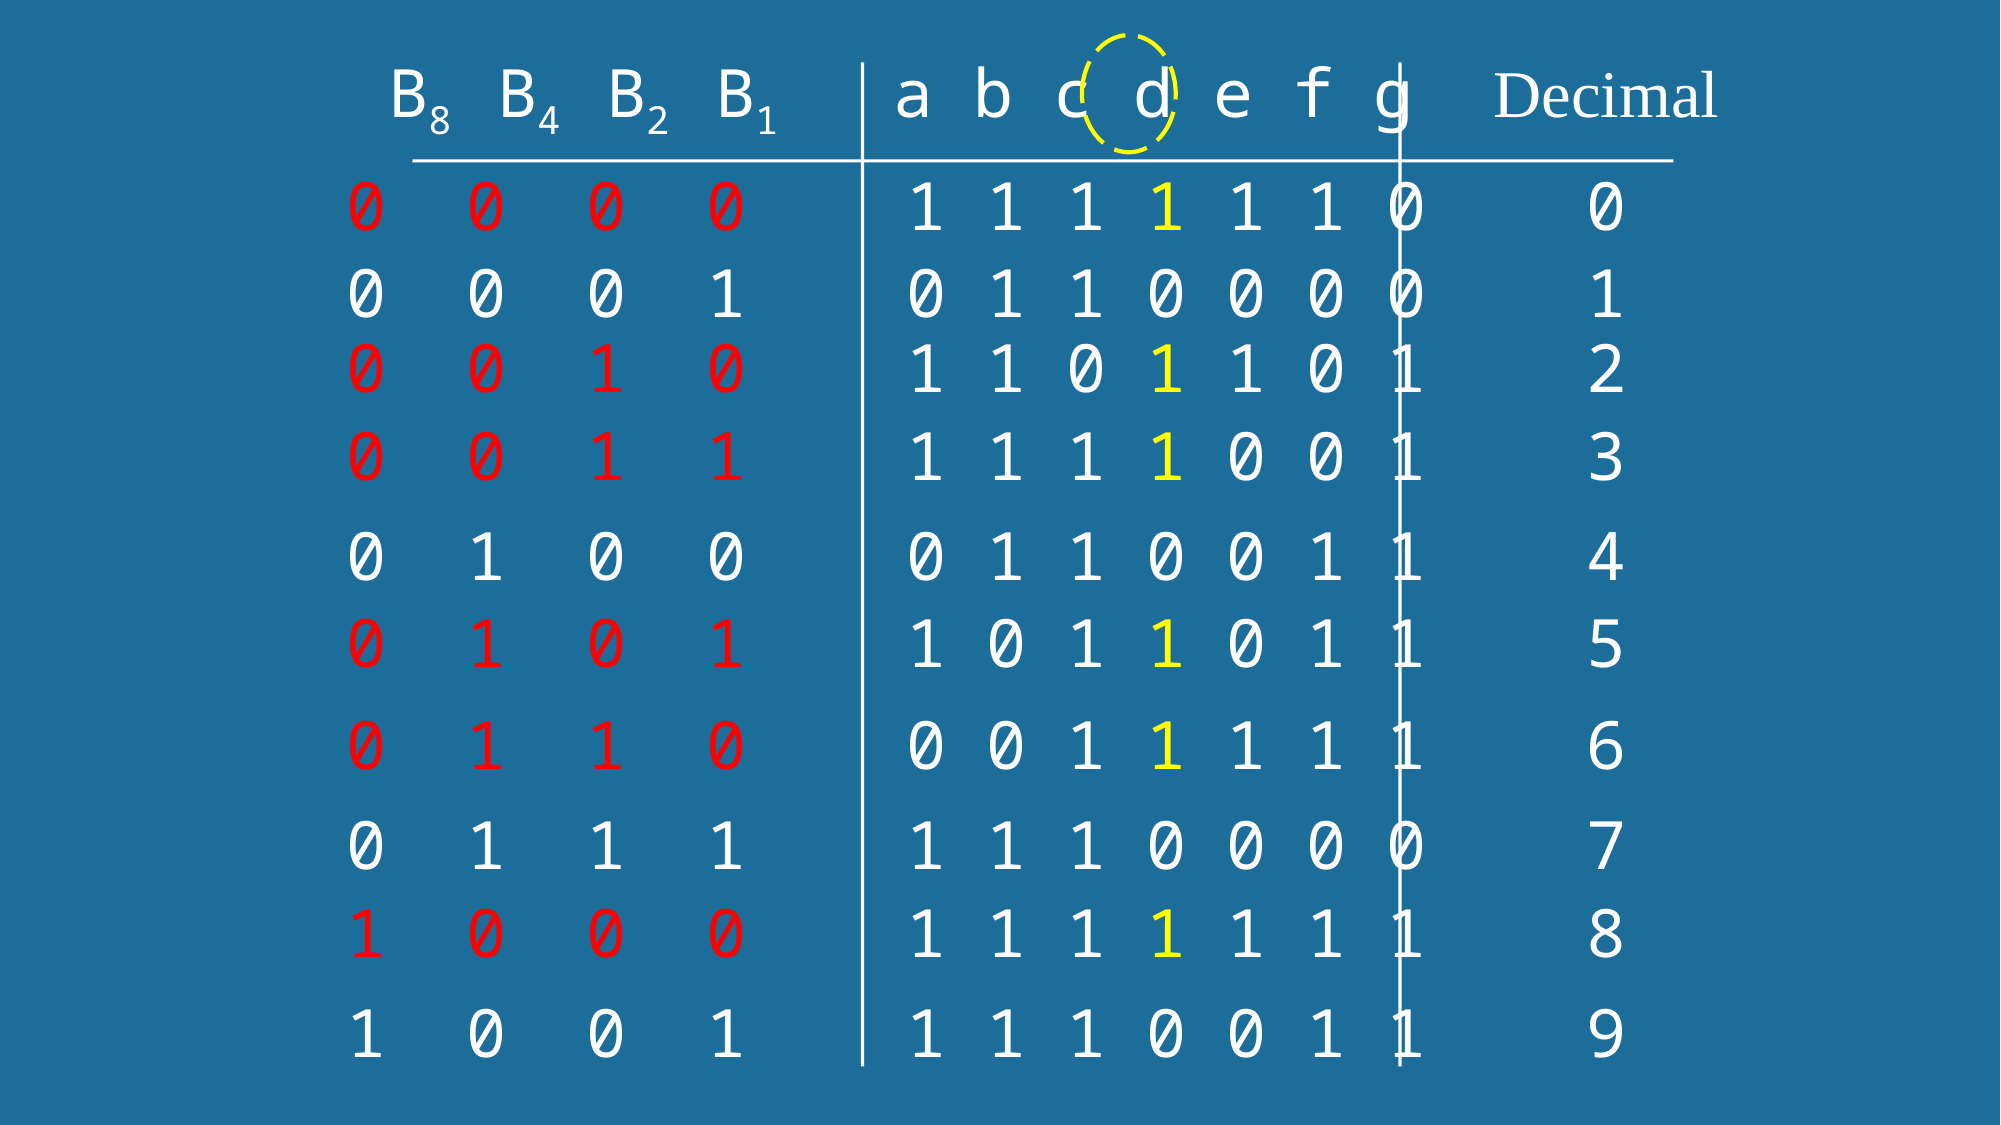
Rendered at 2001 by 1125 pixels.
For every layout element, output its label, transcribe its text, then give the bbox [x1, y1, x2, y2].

text_box 0 0 0 0 1 1 1 1 1 1 0 0 [331, 156, 1641, 251]
text_box 1 0 0 1 1 1 1 0 0 1 1 9 [331, 983, 1641, 1078]
text_box 0 0 1 1 1 1 1 1 0 0 1 3 [331, 414, 1641, 501]
text_box 0 0 0 1 0 1 1 0 0 0 0 1 [331, 251, 1641, 339]
text_box 0 1 1 1 1 1 1 0 0 0 0 7 [331, 795, 1641, 891]
text_box [1081, 35, 1176, 153]
text_box 1 0 0 0 1 1 1 1 1 1 1 8 [331, 891, 1641, 978]
text_box 0 1 1 0 0 0 1 1 1 1 1 6 [331, 695, 1641, 791]
text_box B8 B4 B2 B1 a b c d e f g Decimal [373, 43, 1735, 230]
text_box 0 1 0 1 1 0 1 1 0 1 1 5 [331, 601, 1641, 689]
text_box 0 0 1 0 1 1 0 1 1 0 1 2 [331, 339, 1641, 414]
text_box 0 1 0 0 0 1 1 0 0 1 1 4 [331, 506, 1641, 601]
